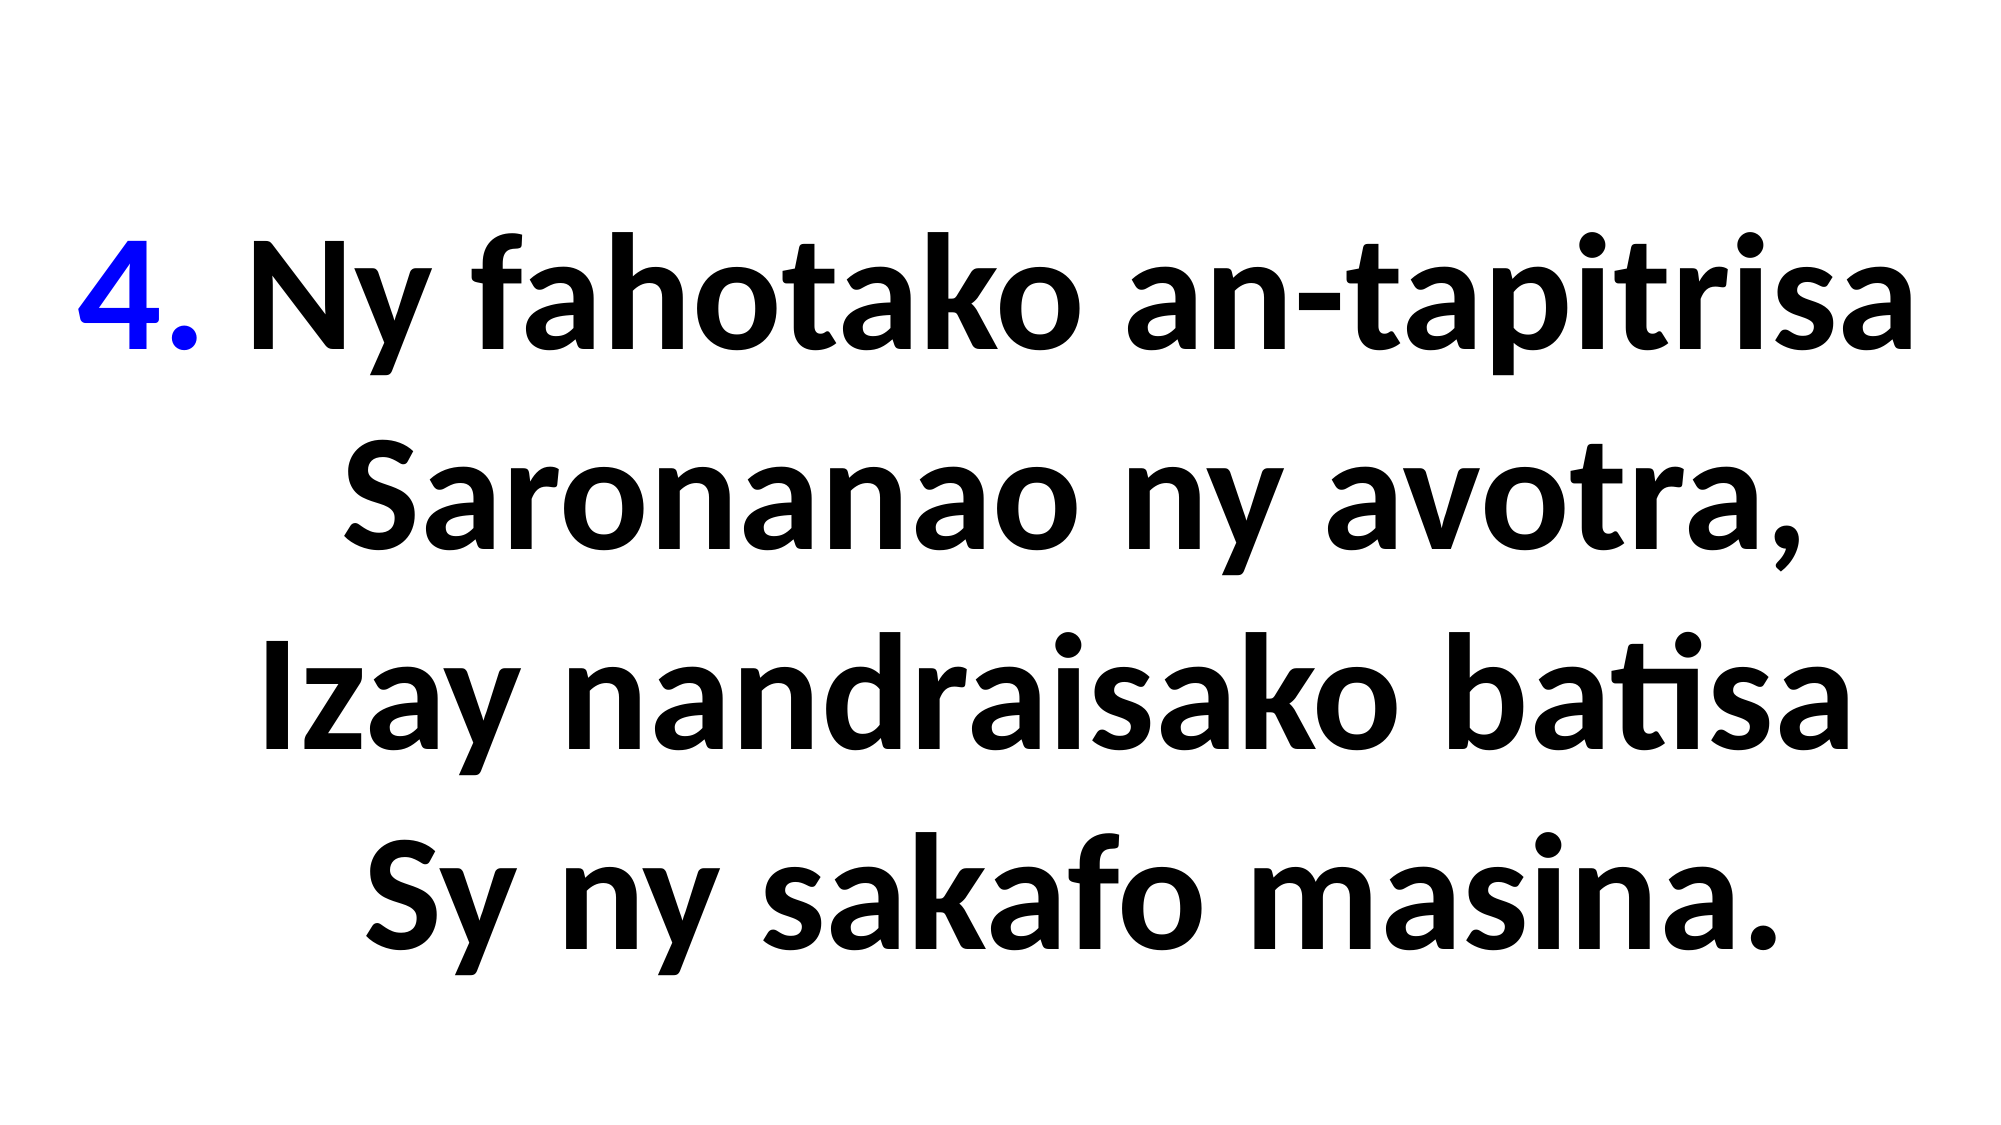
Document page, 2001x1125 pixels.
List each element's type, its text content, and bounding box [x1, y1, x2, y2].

text_box 4. Ny fahotako an-tapitrisa Saronanao ny avotra, Izay nandraisako batisa Sy ny sakafo masina. [0, 175, 2000, 991]
